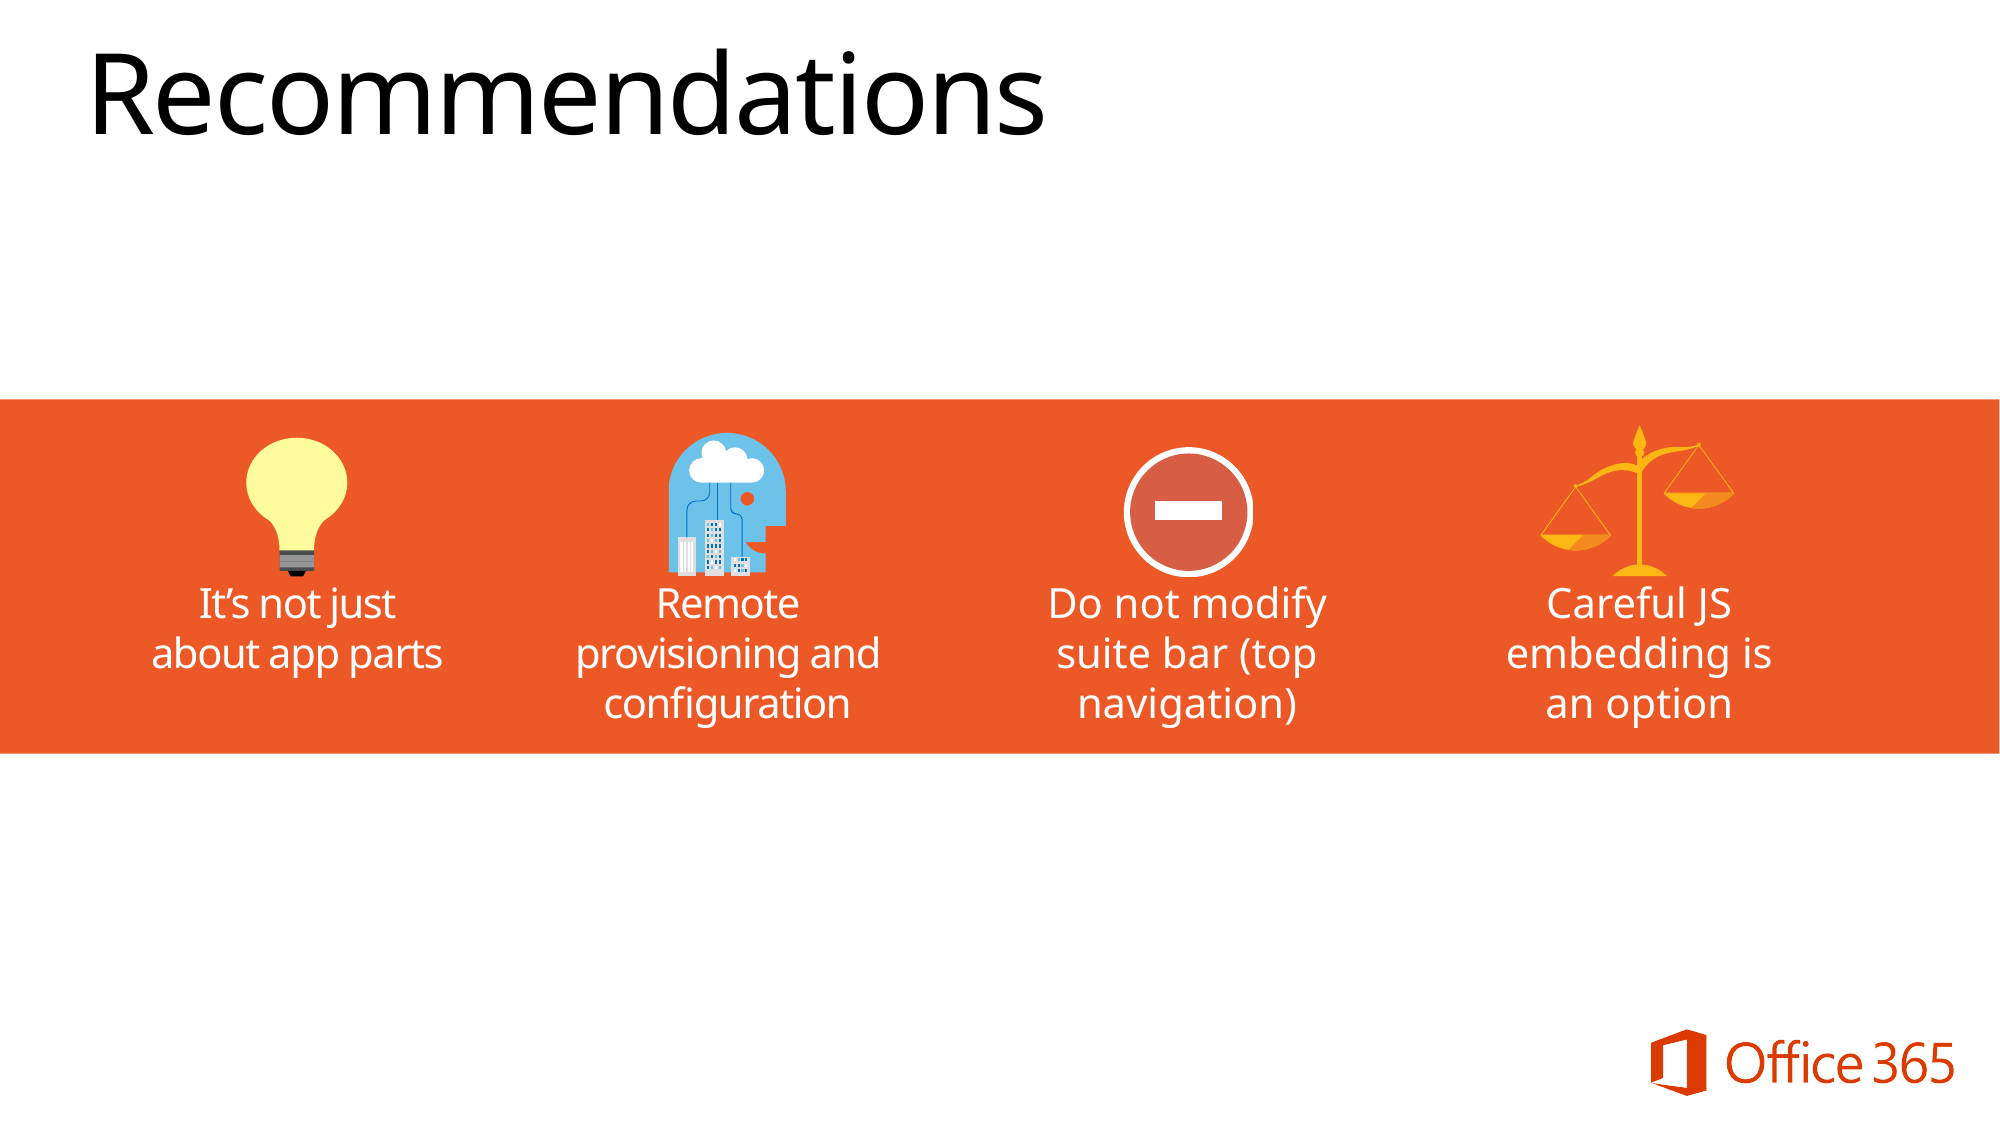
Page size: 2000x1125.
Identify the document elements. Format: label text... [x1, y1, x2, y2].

text_box Do not modify suite bar (top navigation) [1032, 576, 1342, 727]
text_box Remote provisioning and configuration [573, 576, 881, 727]
picture [1120, 444, 1254, 577]
text_box Careful JS embedding is an option [1484, 576, 1794, 727]
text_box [245, 437, 348, 577]
picture [668, 432, 786, 577]
title Recommendations [85, 37, 1914, 161]
text_box It’s not just about app parts [146, 576, 447, 677]
picture [1540, 425, 1739, 577]
text_box [0, 399, 2000, 754]
picture [1622, 1000, 1981, 1125]
